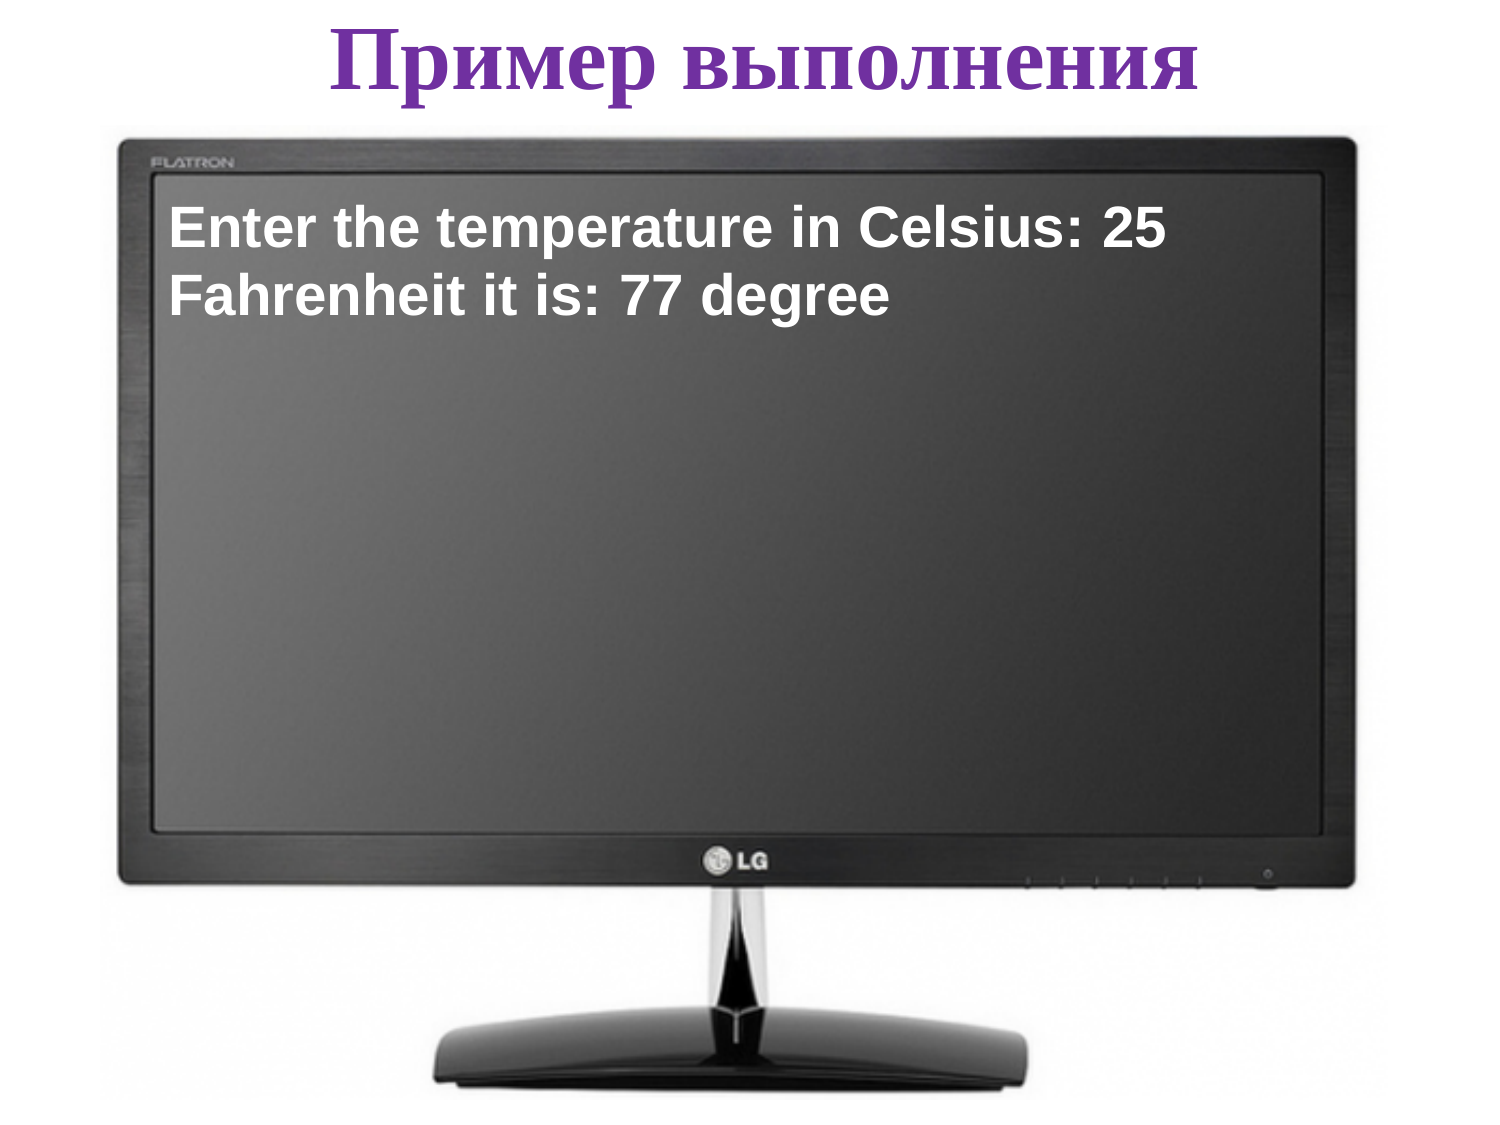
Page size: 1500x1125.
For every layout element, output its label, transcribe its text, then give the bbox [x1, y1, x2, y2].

picture [100, 125, 1389, 1100]
text_box Пример выполнения [0, 0, 1500, 107]
